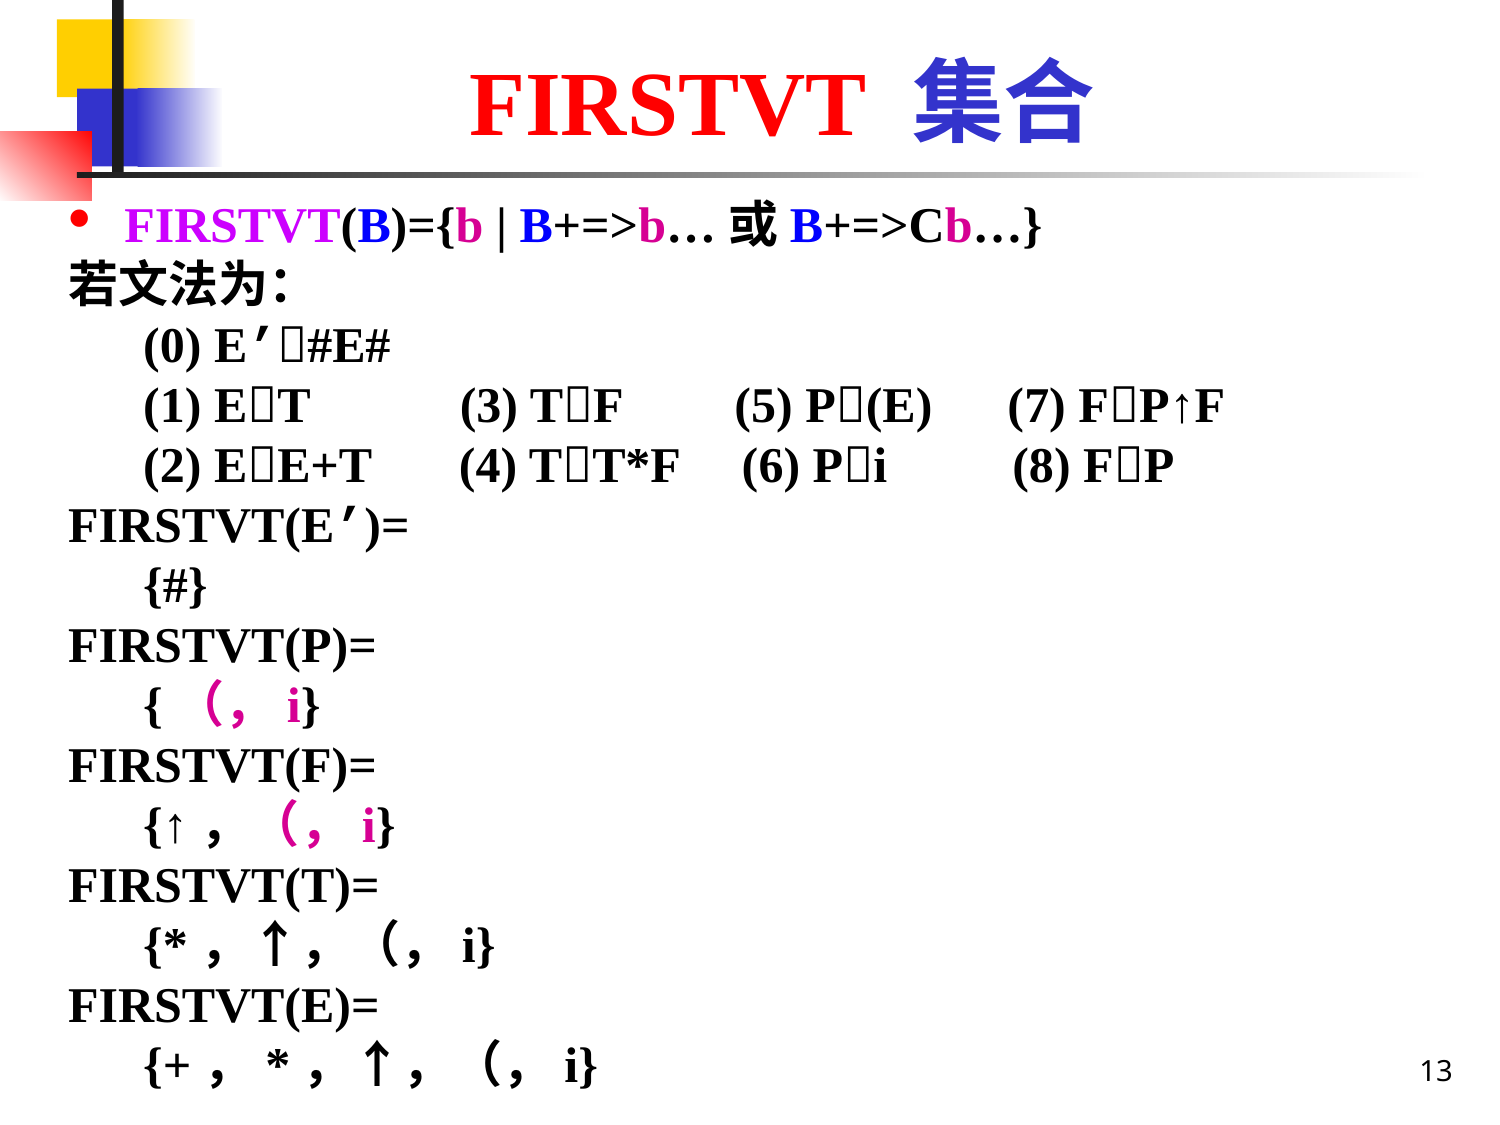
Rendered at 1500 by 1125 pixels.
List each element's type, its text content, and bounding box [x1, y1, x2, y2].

title FIRSTVT 集合 [188, 35, 1376, 161]
list FIRSTVT(B)={b | B+=>b…或B+=>Cb…} 若文法为： (0) E’#E# (1) ET (3) TF (5) P(E) (7) FP↑F (2) EE+T (4) TT*F (6) Pi (8) FP FIRSTVT(E’)= {#} FIRSTVT(P)= {（，i} FIRSTVT(F)= {↑，（，i} FIRSTVT(T)= {*，↑，（，i} FIRSTVT(E)= {+，*，↑，（，i} [53, 184, 1447, 1094]
slide_number 13 [1155, 1024, 1468, 1100]
